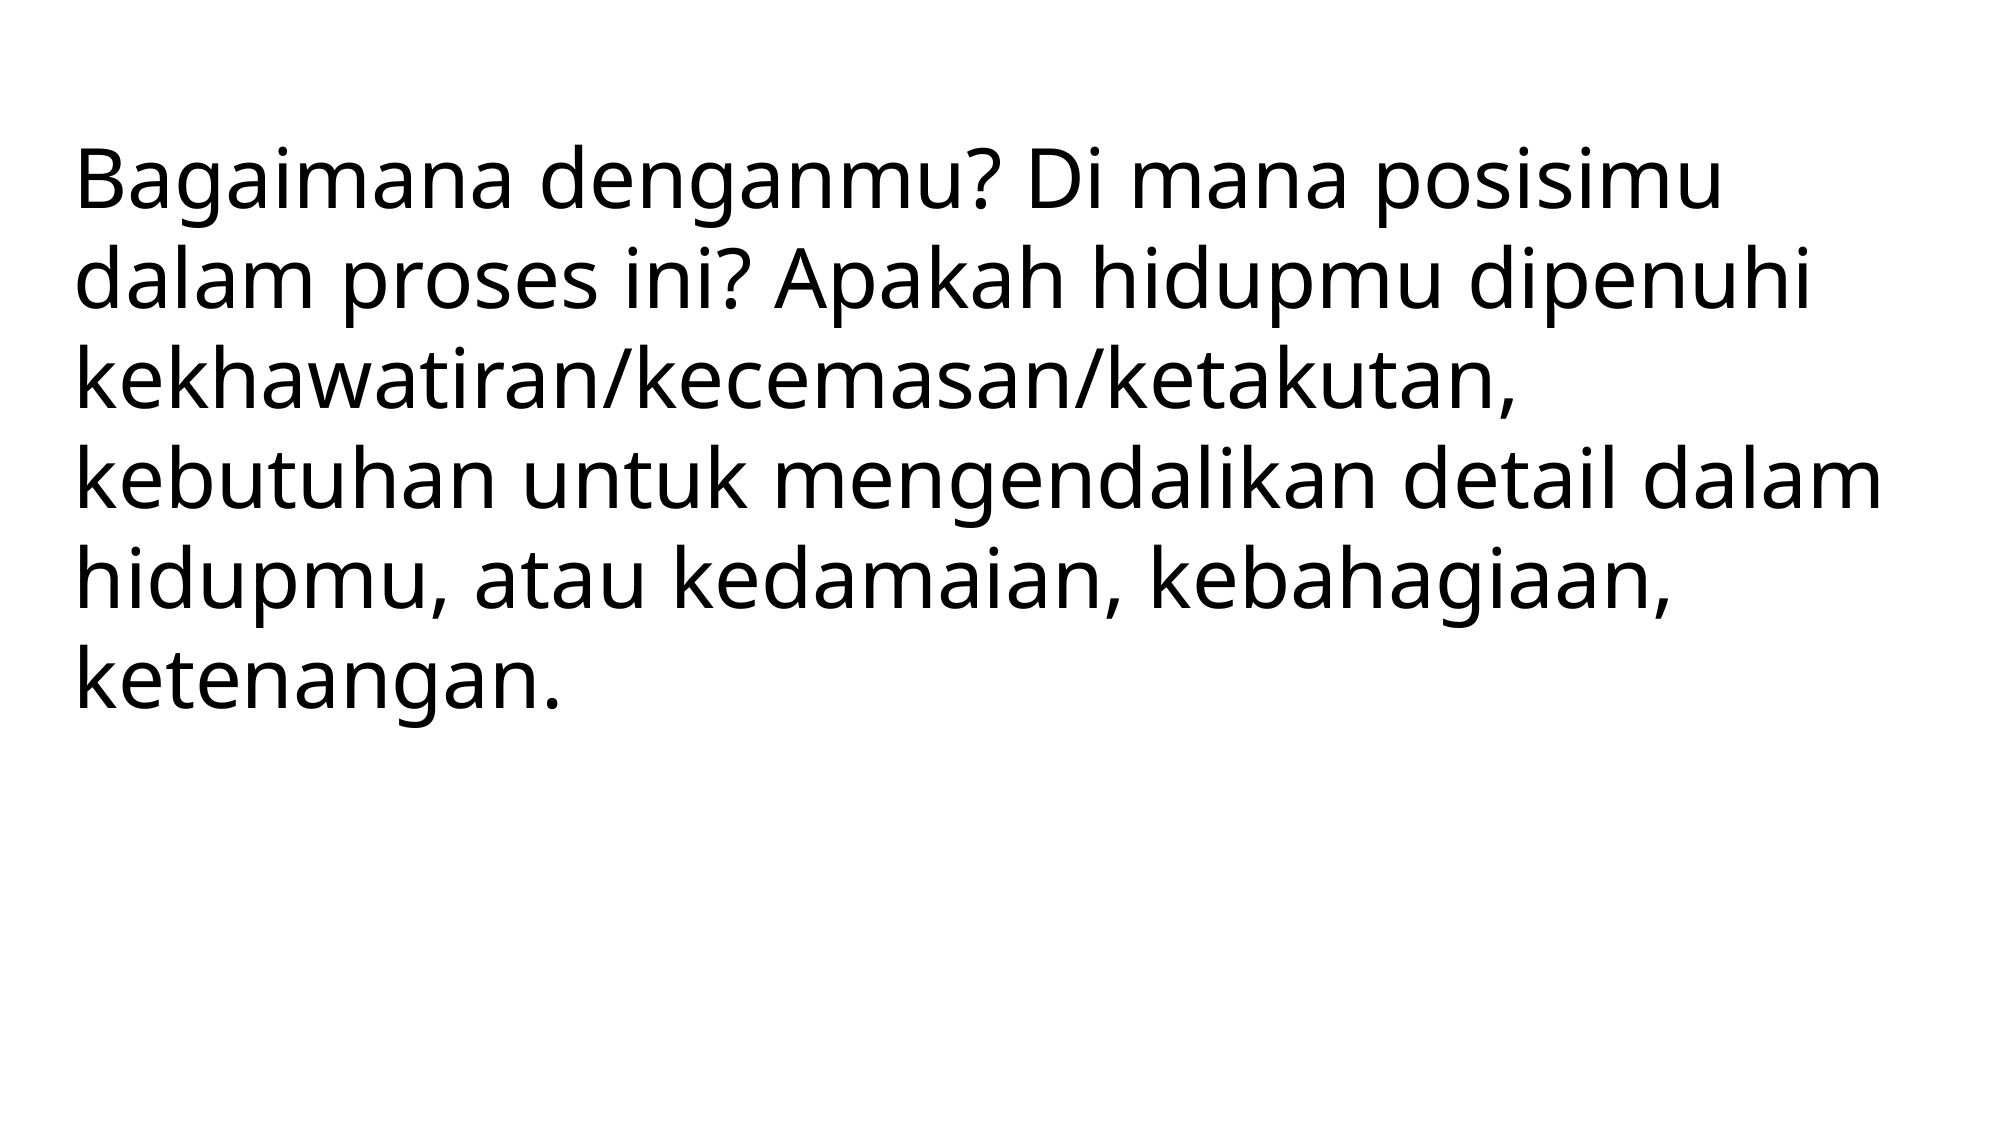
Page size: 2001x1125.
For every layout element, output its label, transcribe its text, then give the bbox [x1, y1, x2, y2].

text_box Bagaimana denganmu? Di mana posisimu dalam proses ini? Apakah hidupmu dipenuhi kekhawatiran/kecemasan/ketakutan, kebutuhan untuk mengendalikan detail dalam hidupmu, atau kedamaian, kebahagiaan, ketenangan. [59, 118, 1941, 733]
